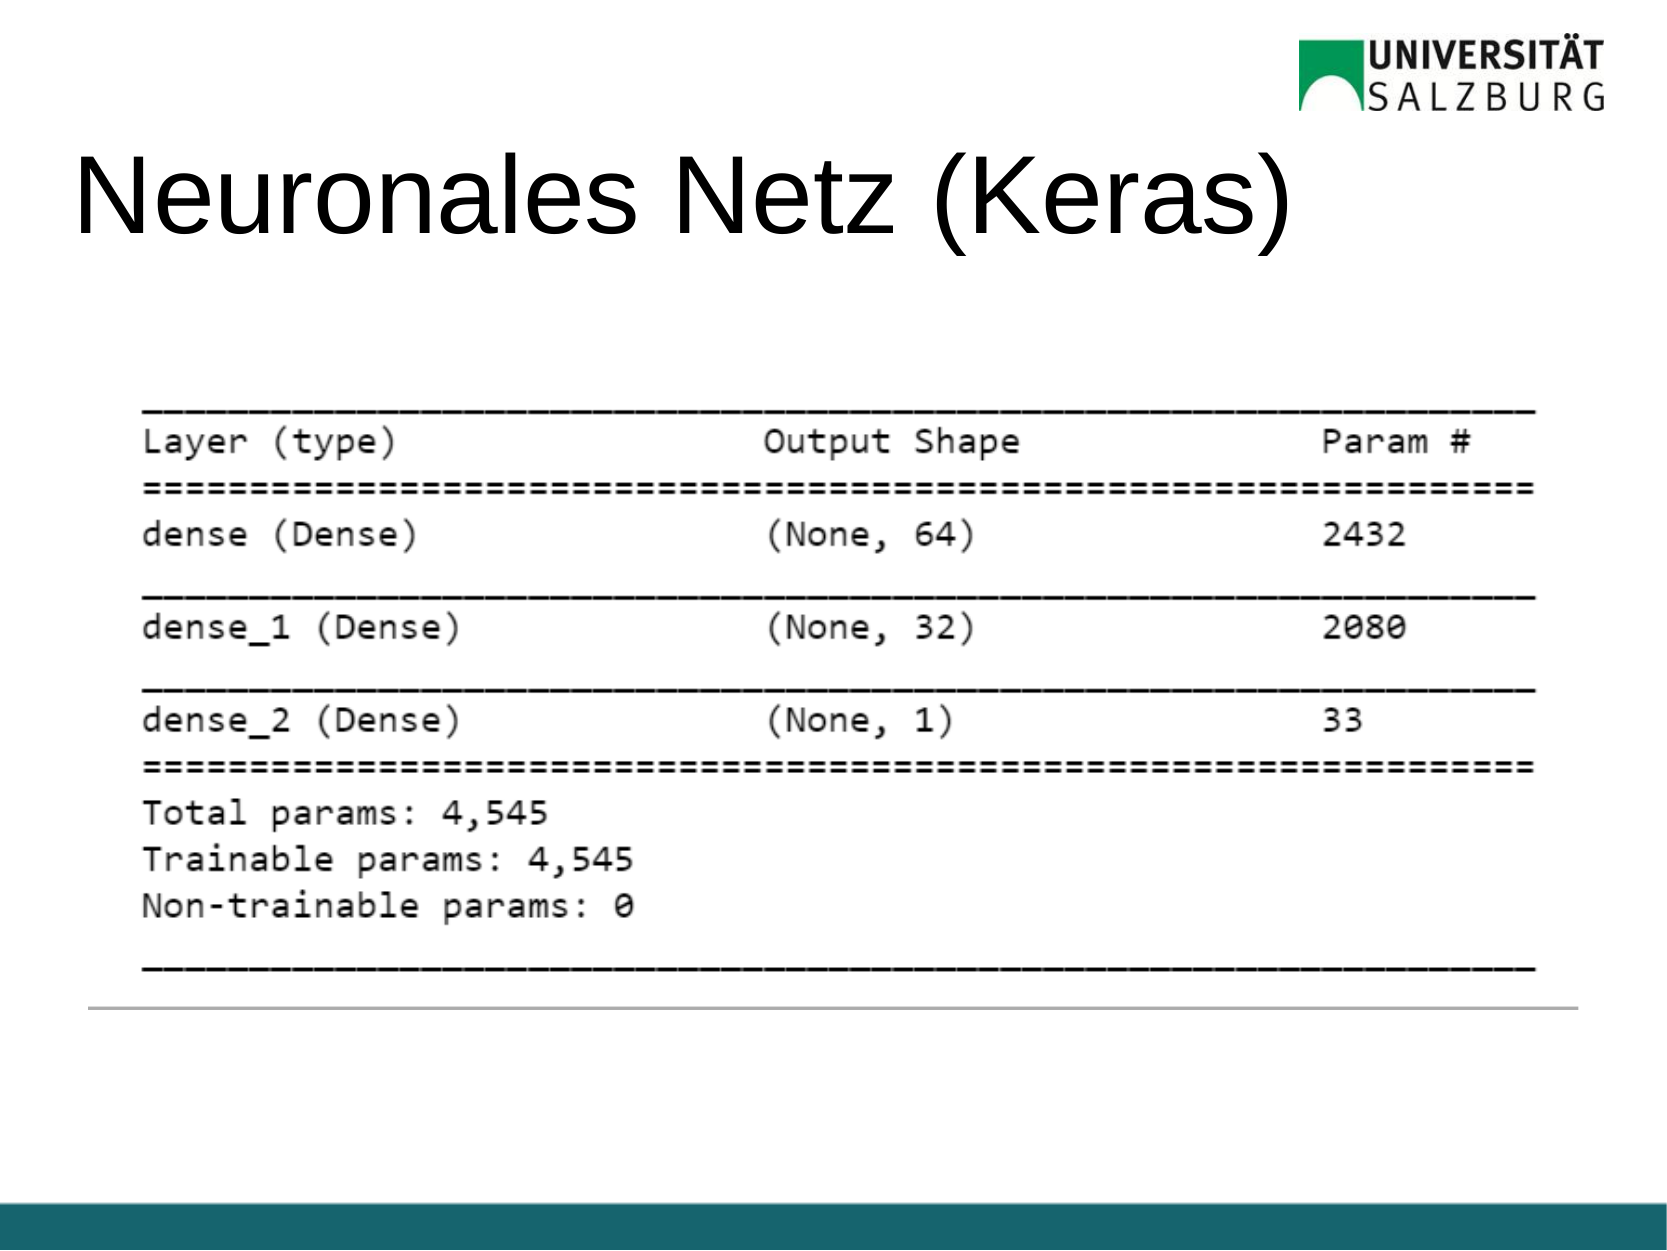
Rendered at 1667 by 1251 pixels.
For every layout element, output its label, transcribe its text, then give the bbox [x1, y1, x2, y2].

picture [0, 0, 1667, 1250]
text_box Neuronales Netz (Keras) [66, 116, 1602, 389]
